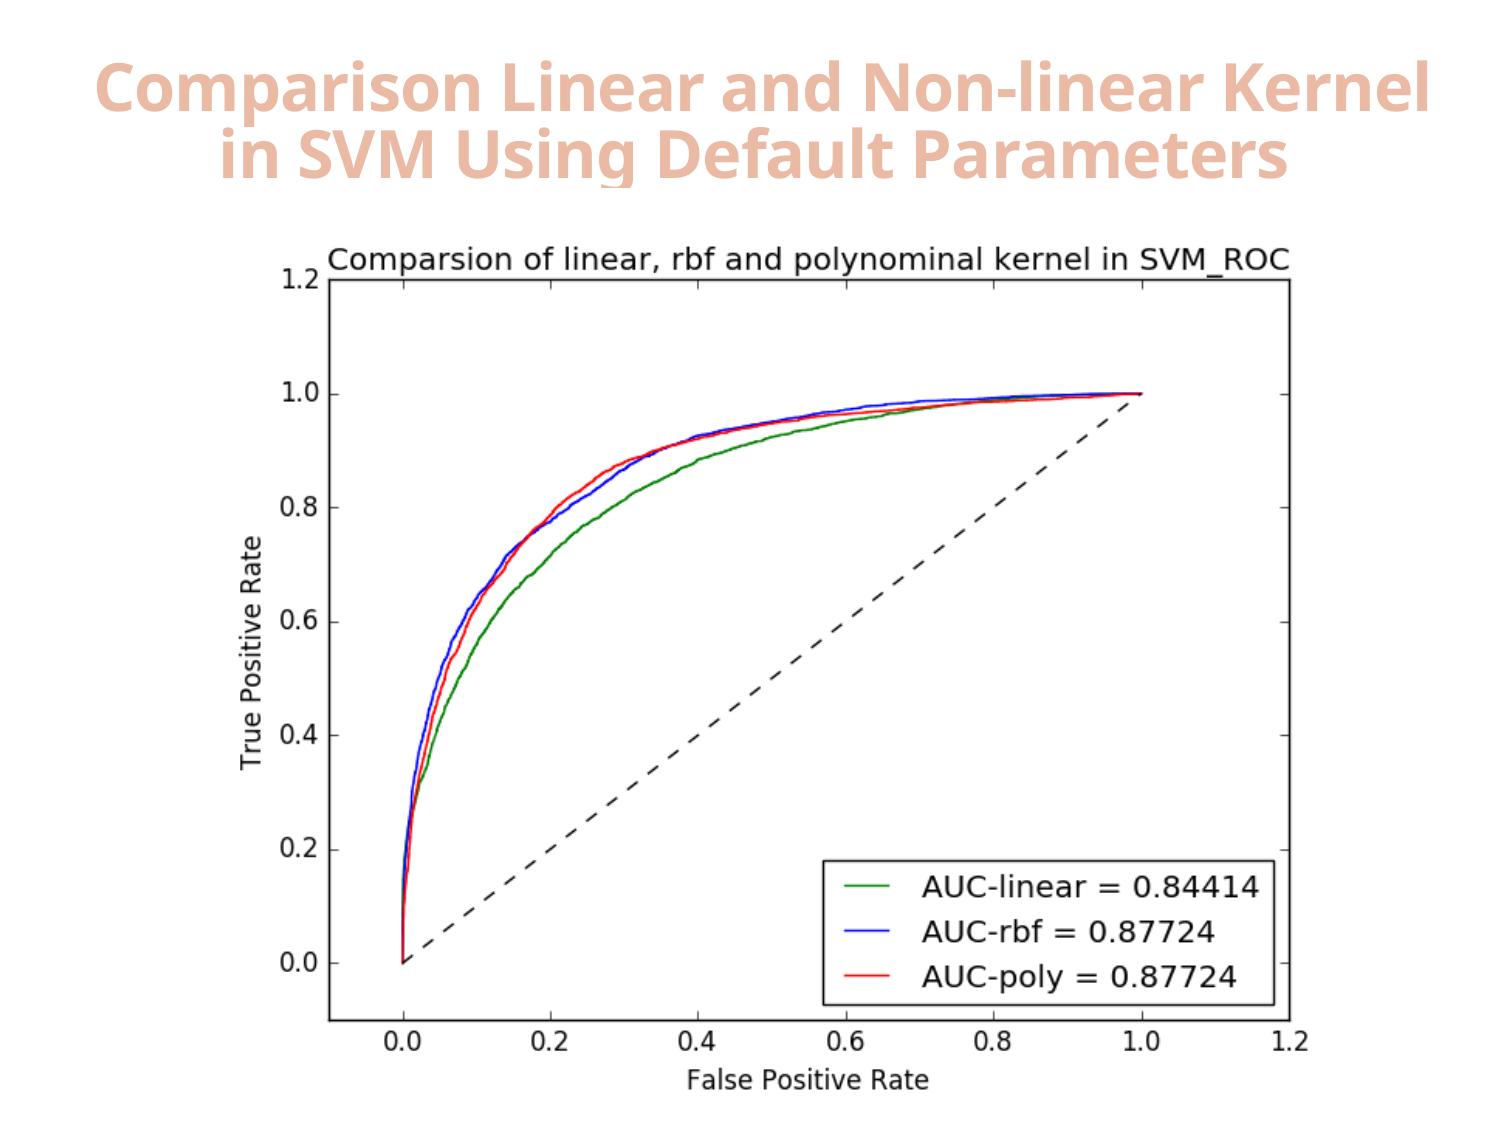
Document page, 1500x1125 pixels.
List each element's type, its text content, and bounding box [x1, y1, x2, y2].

title Comparison Linear and Non-linear Kernel in SVM Using Default Parameters [50, 50, 1475, 200]
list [174, 188, 1414, 1113]
